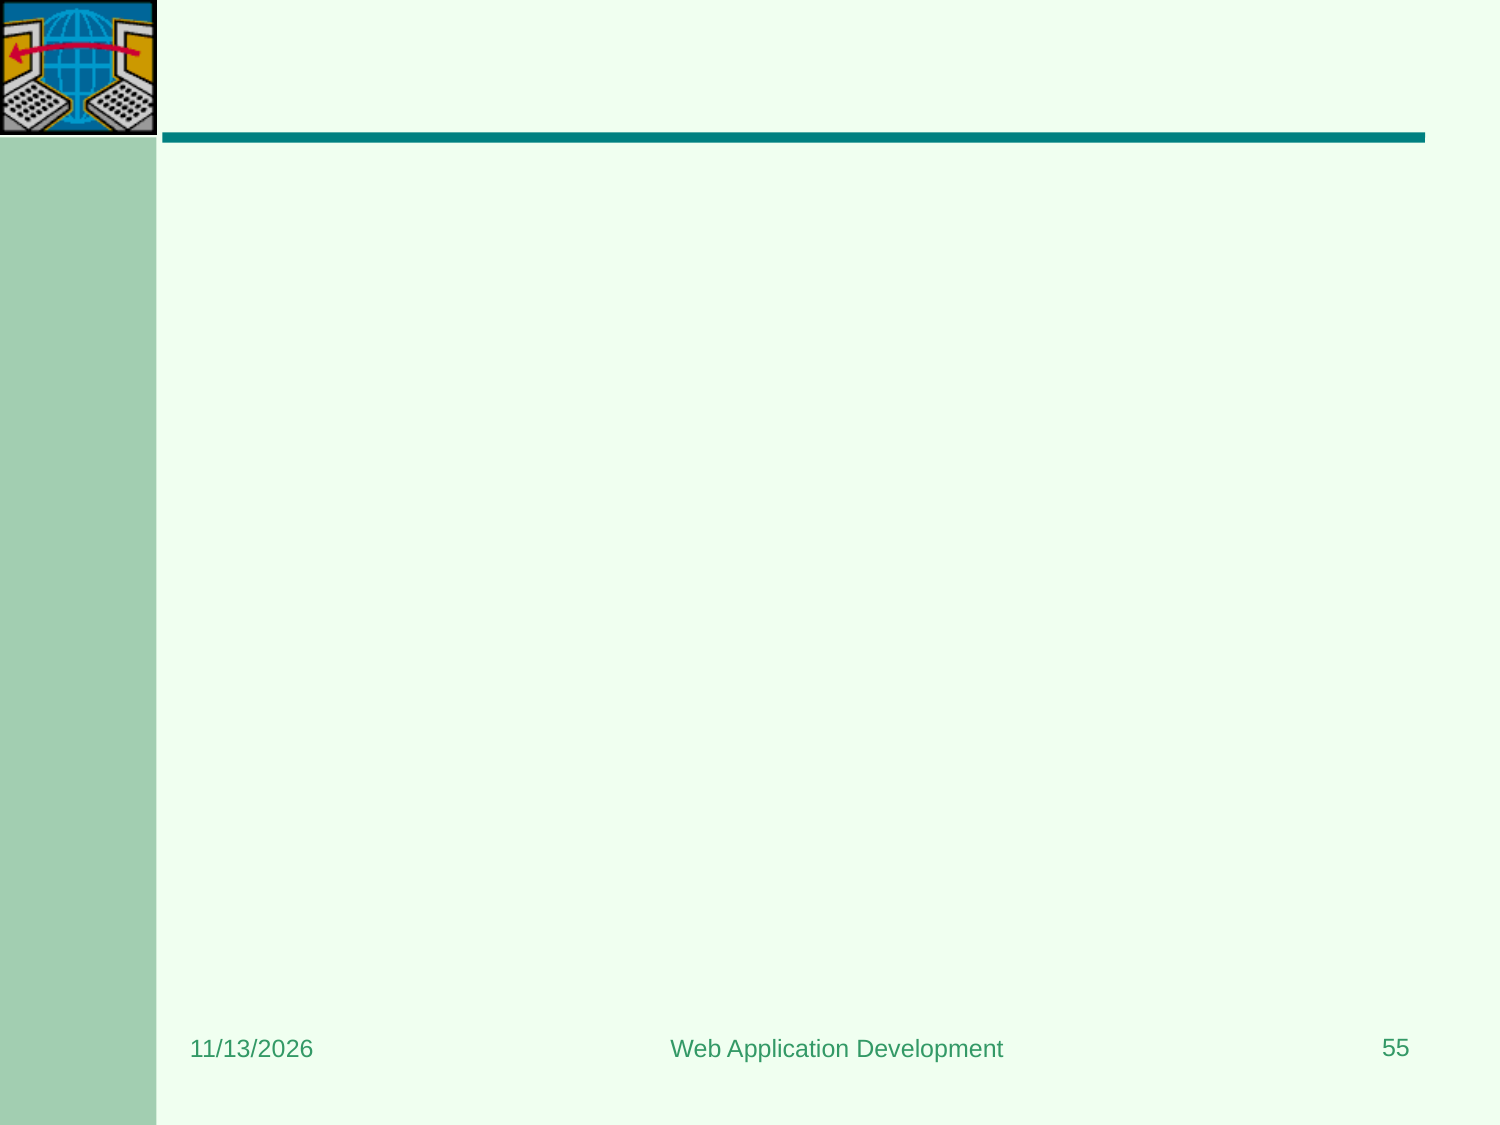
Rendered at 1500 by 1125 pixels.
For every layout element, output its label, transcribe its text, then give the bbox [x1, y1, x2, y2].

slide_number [174, 1024, 438, 1104]
picture [0, 0, 157, 135]
slide_number 55 [1237, 1024, 1426, 1103]
footer Web Application Development [462, 1024, 1213, 1104]
